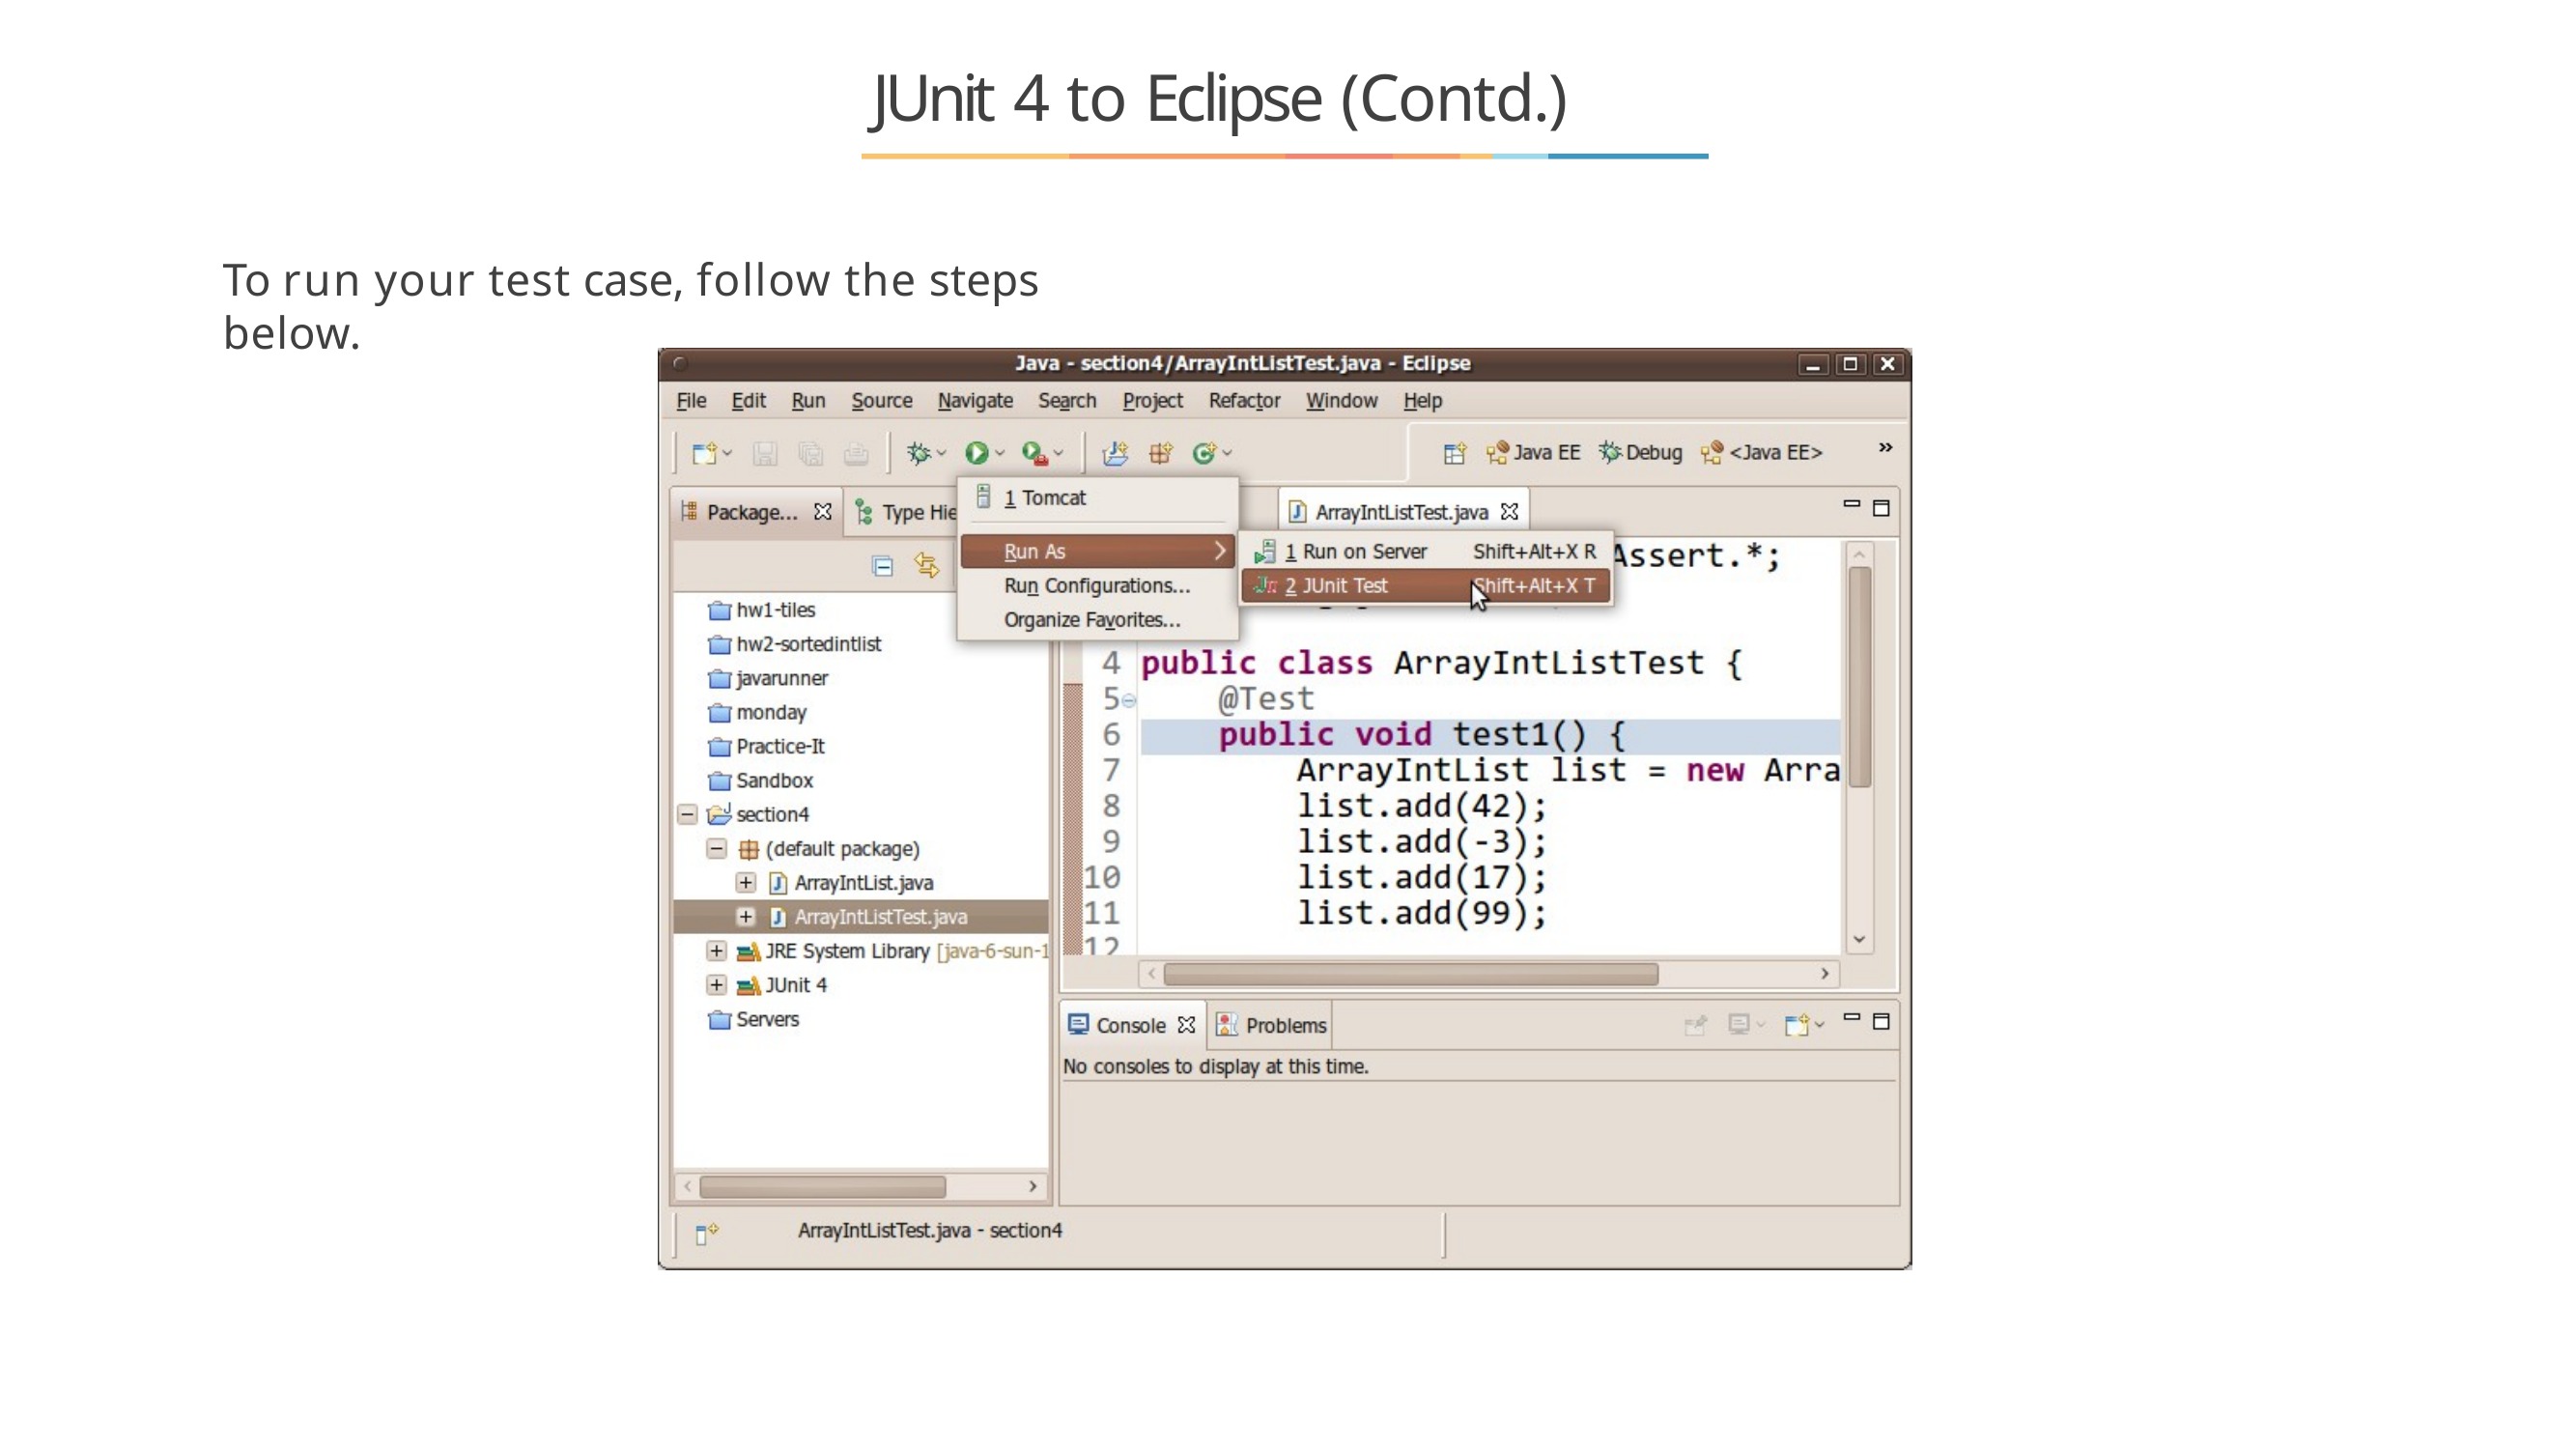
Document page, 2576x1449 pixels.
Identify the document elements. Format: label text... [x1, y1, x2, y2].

picture [657, 348, 1912, 1270]
title JUnit 4 to Eclipse (Contd.) [588, 54, 1989, 299]
picture [861, 134, 1709, 180]
text_box To run your test case, follow the steps below. [220, 250, 1154, 359]
